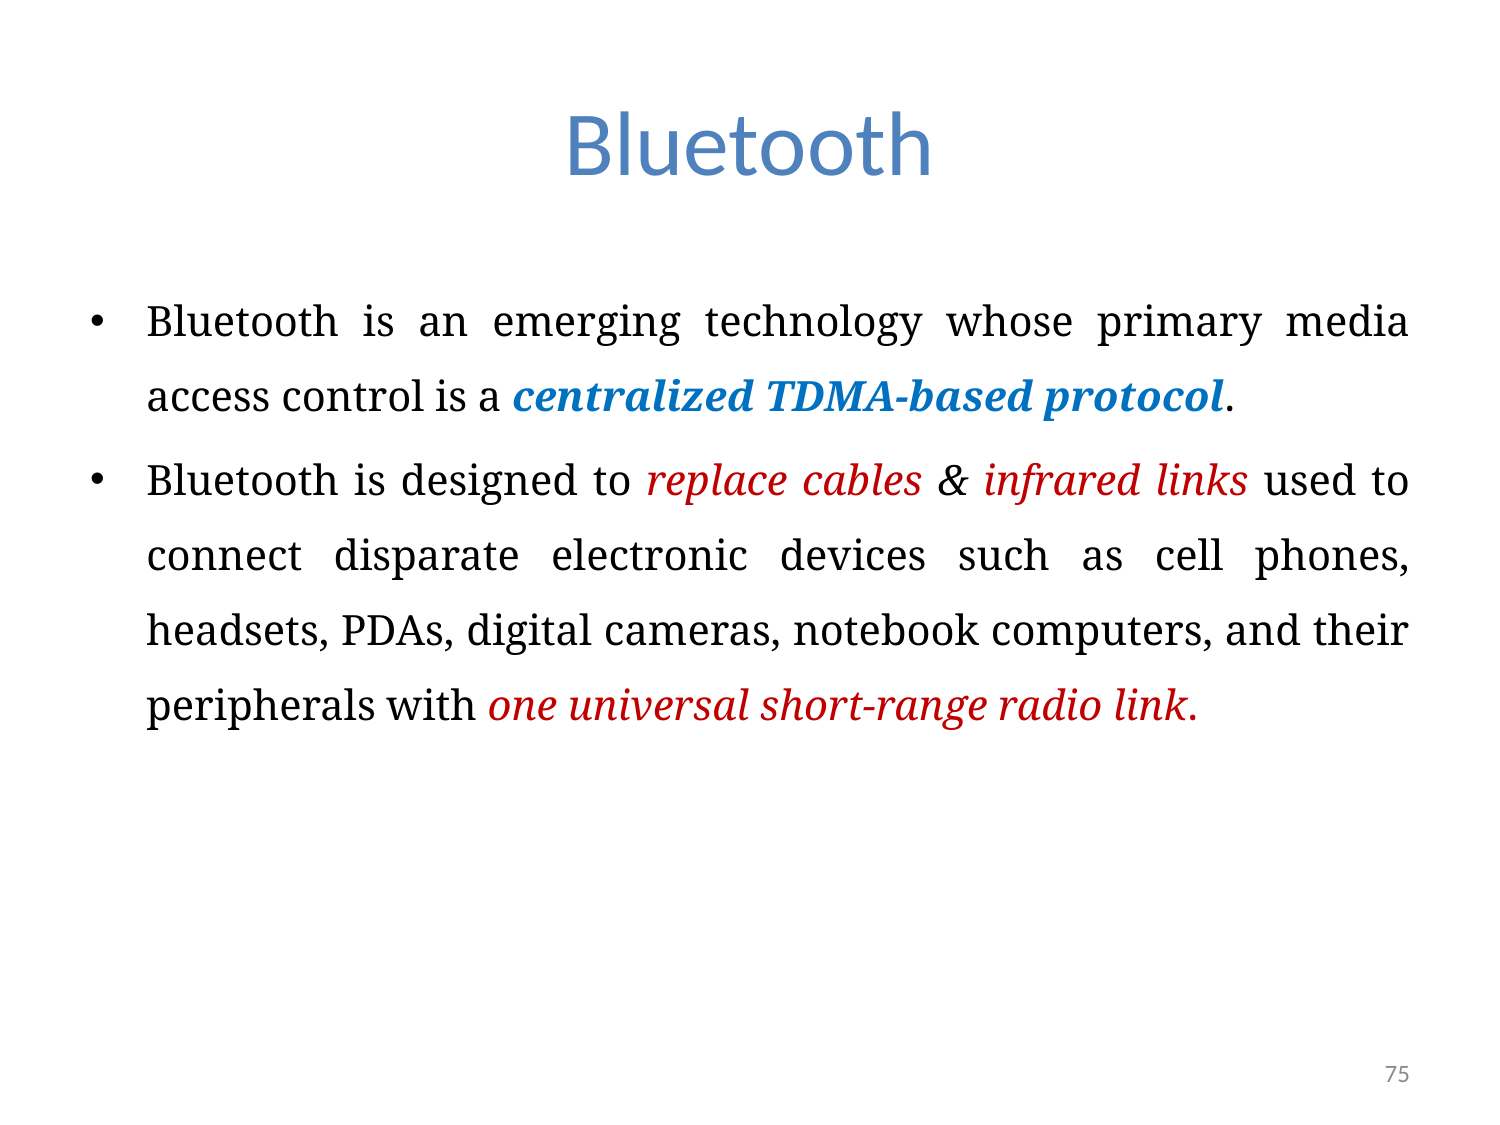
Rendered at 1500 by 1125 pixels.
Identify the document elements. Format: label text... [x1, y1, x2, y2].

slide_number 75 [1074, 1042, 1425, 1103]
list Bluetooth is an emerging technology whose primary media access control is a centralized TDMA-based protocol. Bluetooth is designed to replace cables & infrared links used to connect disparate electronic devices such as cell phones, headsets, PDAs, digital cameras, notebook computers, and their peripherals with one universal short-range radio link. [75, 262, 1425, 1005]
title Bluetooth [75, 45, 1425, 233]
